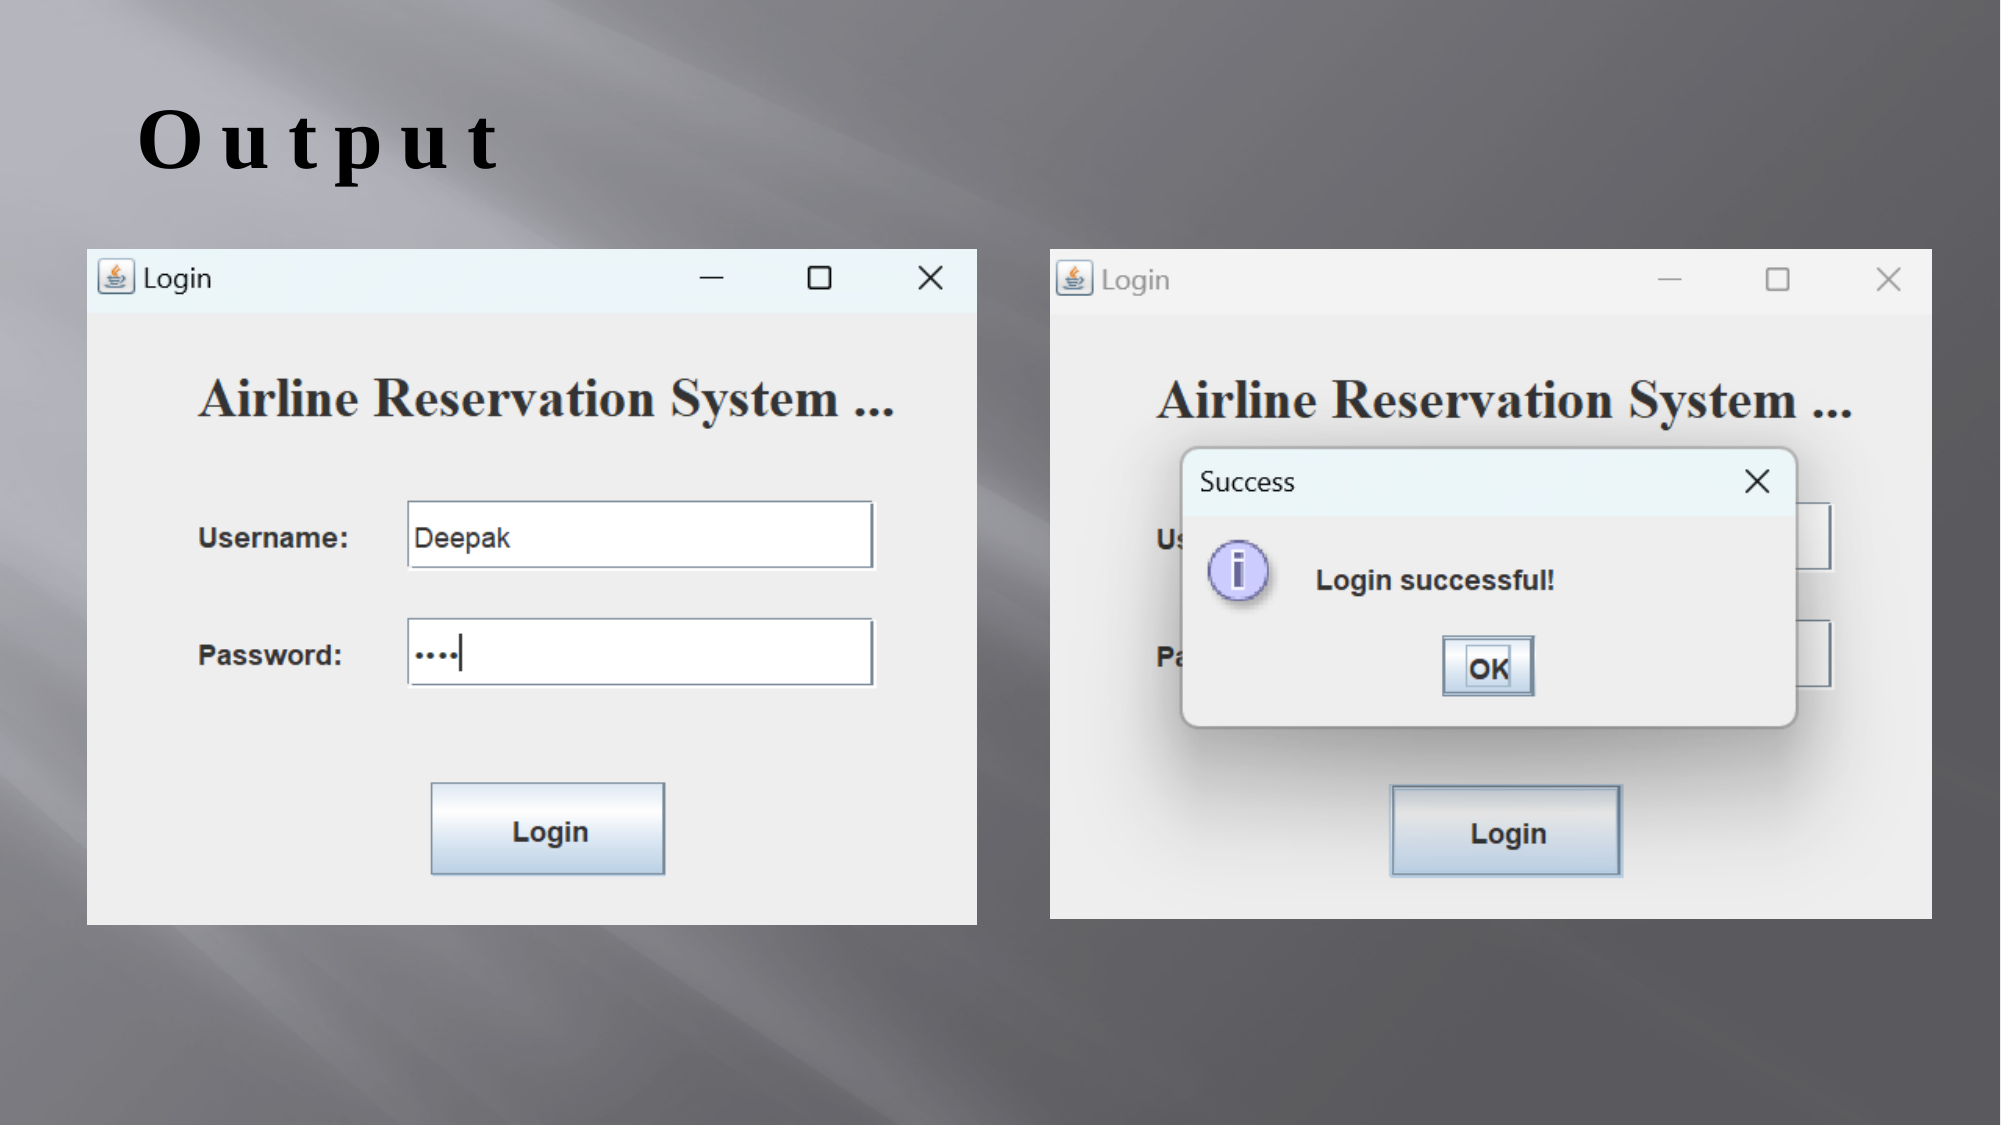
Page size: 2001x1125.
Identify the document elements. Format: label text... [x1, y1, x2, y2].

title Output [118, 37, 513, 228]
picture [87, 249, 977, 926]
picture [1049, 249, 1932, 919]
